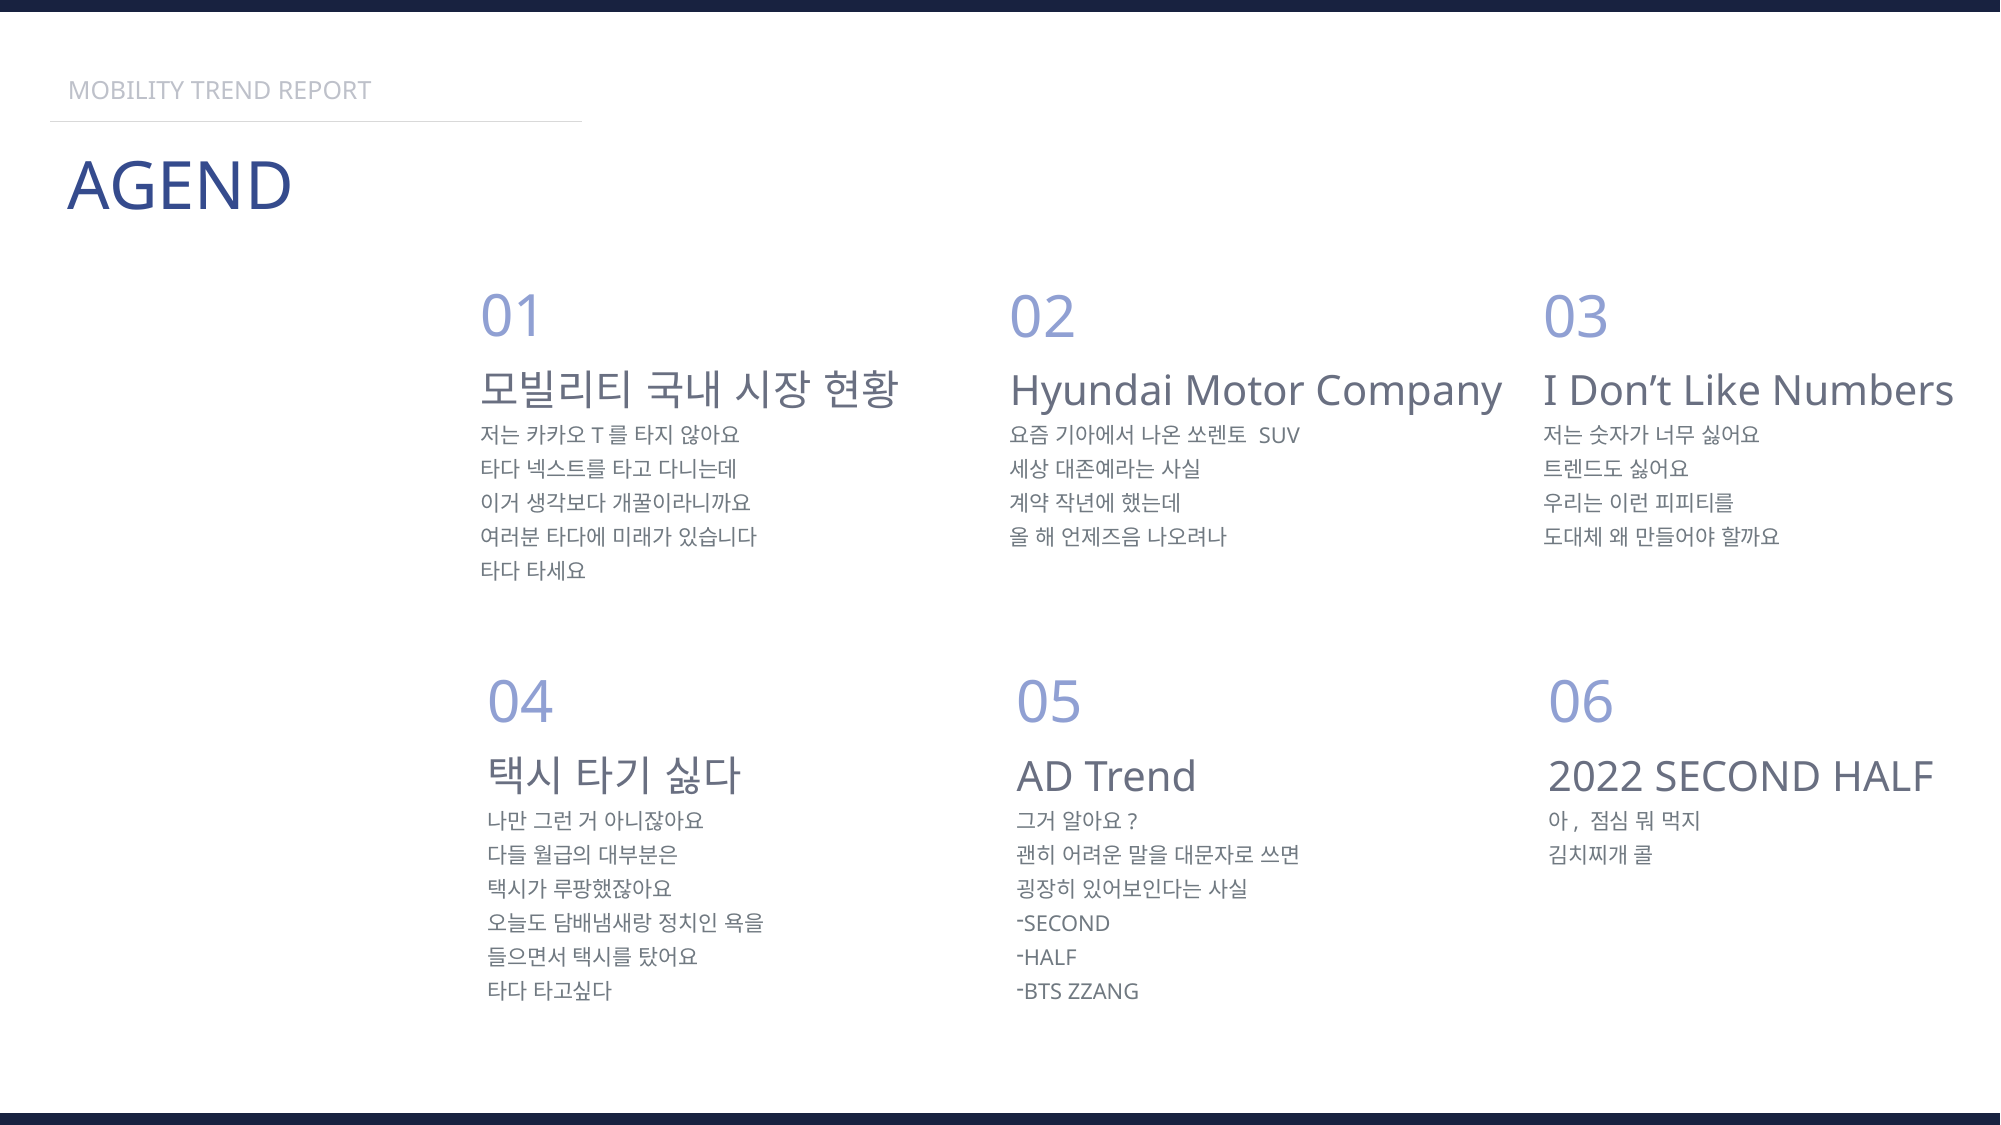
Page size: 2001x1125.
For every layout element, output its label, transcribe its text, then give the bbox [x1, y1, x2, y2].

text_box 04 택시 타기 싫다 나만 그런 거 아니잖아요 다들 월급의 대부분은 택시가 루팡했잖아요 오늘도 담배냄새랑 정치인 욕을 들으면서 택시를 탔어요 타다 타고싶다 [472, 636, 780, 1012]
text_box AGEND [53, 135, 455, 231]
text_box 02 Hyundai Motor Company 요즘 기아에서 나온 쏘렌토 SUV 세상 대존예라는 사실 계약 작년에 했는데 올 해 언제즈음 나오려나 [994, 250, 1528, 558]
text_box 06 2022 SECOND HALF 아, 점심 뭐 먹지 김치찌개 콜 [1533, 636, 1949, 876]
text_box MOBILITY TREND REPORT [53, 66, 691, 112]
text_box 03 I Don’t Like Numbers 저는 숫자가 너무 싫어요 트렌드도 싫어요 우리는 이런 피피티를 도대체 왜 만들어야 할까요 [1528, 250, 1970, 558]
text_box 01 모빌리티 국내 시장 현황 저는 카카오T를 타지 않아요 타다 넥스트를 타고 다니는데 이거 생각보다 개꿀이라니까요 여러분 타다에 미래가 있습니다 타다 타세요 [465, 250, 916, 592]
text_box 05 AD Trend 그거 알아요? 괜히 어려운 말을 대문자로 쓰면 굉장히 있어보인다는 사실 SECOND HALF BTS ZZANG [1001, 636, 1316, 1012]
